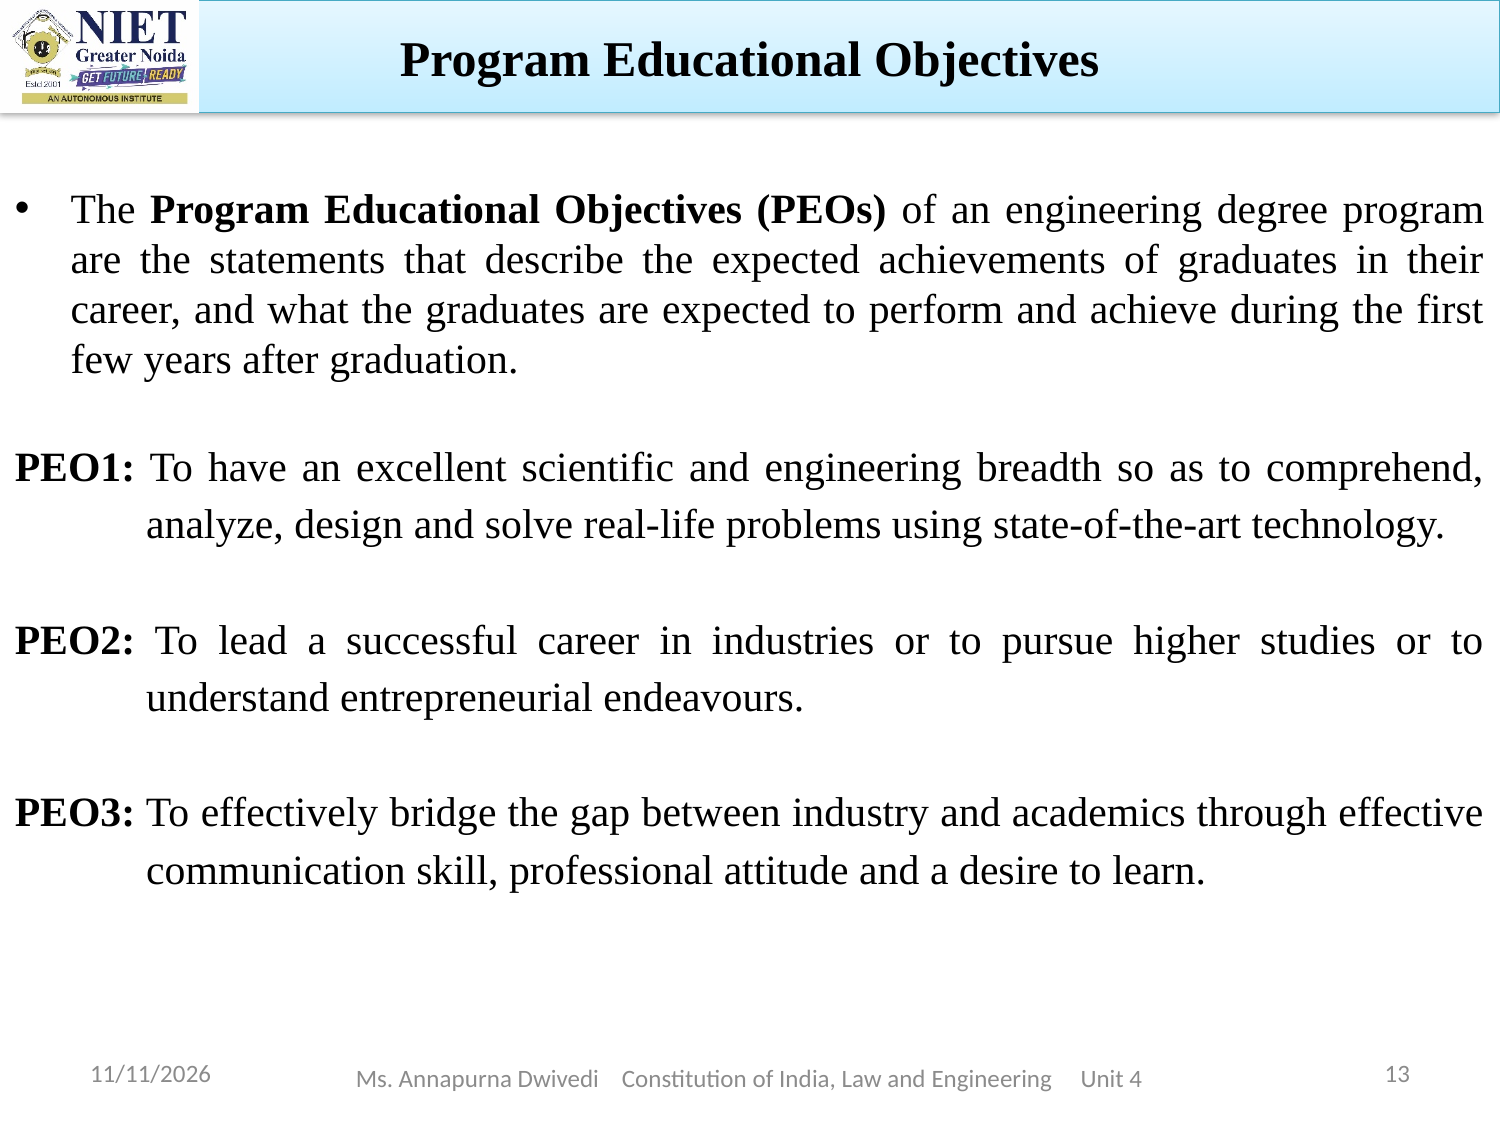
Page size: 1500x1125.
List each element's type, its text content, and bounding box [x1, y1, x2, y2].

slide_number 13 [1074, 1042, 1425, 1103]
text_box PEO1: To have an excellent scientific and engineering breadth so as to comprehend, analyze, design and solve real-life problems using state-of-the-art technology. PEO2: To lead a successful career in industries or to pursue higher studies or to understand entrepreneurial endeavours. PEO3: To effectively bridge the gap between industry and academics through effective communication skill, professional attitude and a desire to learn. [0, 424, 1500, 900]
text_box The Program Educational Objectives (PEOs) of an engineering degree program are the statements that describe the expected achievements of graduates in their career, and what the graduates are expected to perform and achieve during the first few years after graduation. [0, 174, 1500, 390]
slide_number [75, 1042, 300, 1103]
picture [0, 0, 199, 113]
title Program Educational Objectives [199, 0, 1500, 113]
footer Ms. Annapurna Dwivedi Constitution of India, Law and Engineering Unit 4 [300, 1042, 1200, 1113]
